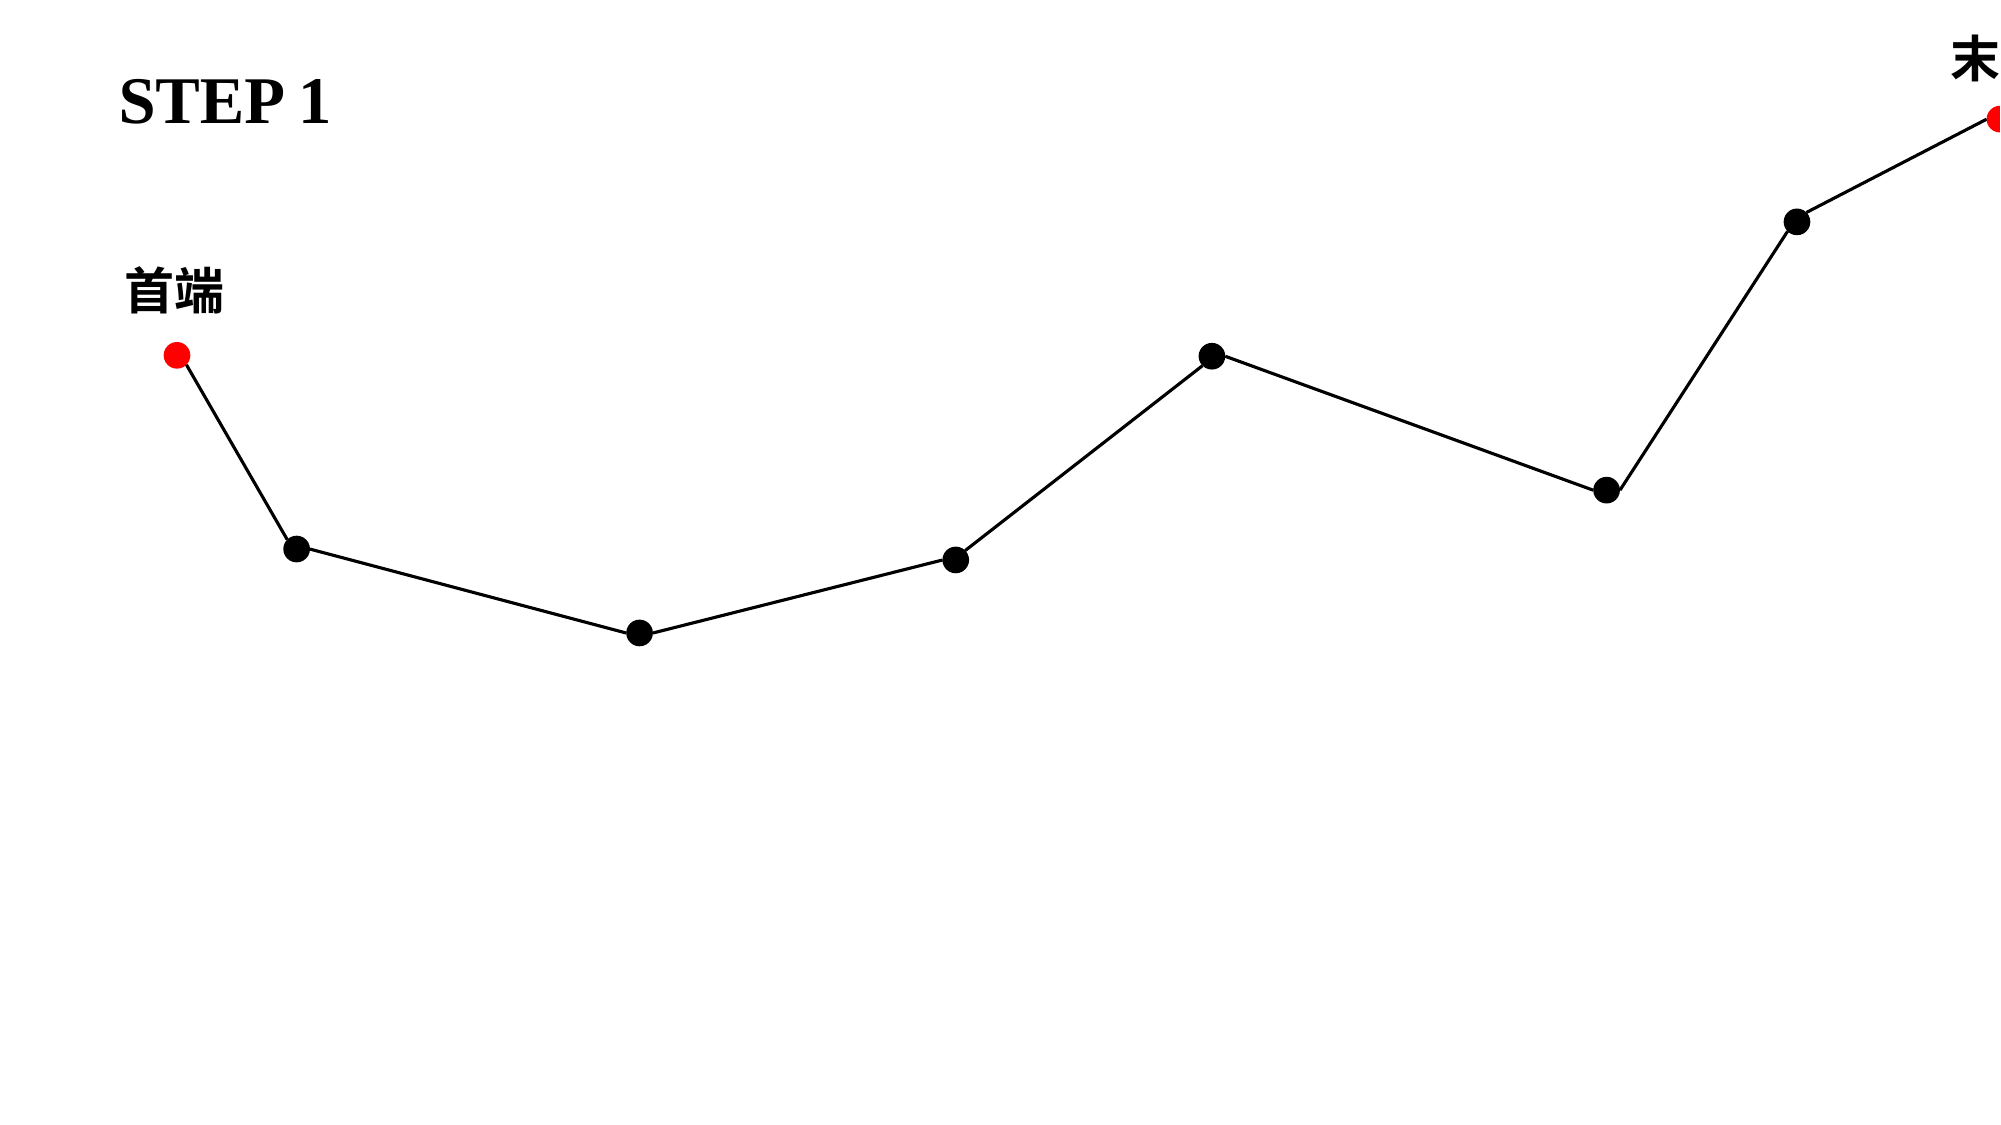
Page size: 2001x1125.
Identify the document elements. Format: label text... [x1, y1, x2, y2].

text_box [309, 549, 627, 633]
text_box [186, 364, 288, 540]
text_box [1619, 231, 1788, 491]
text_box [1806, 119, 1987, 213]
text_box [965, 365, 1203, 551]
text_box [652, 559, 943, 633]
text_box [1225, 356, 1594, 491]
text_box 末端 [1881, 20, 2000, 96]
text_box [0, 0, 2000, 759]
